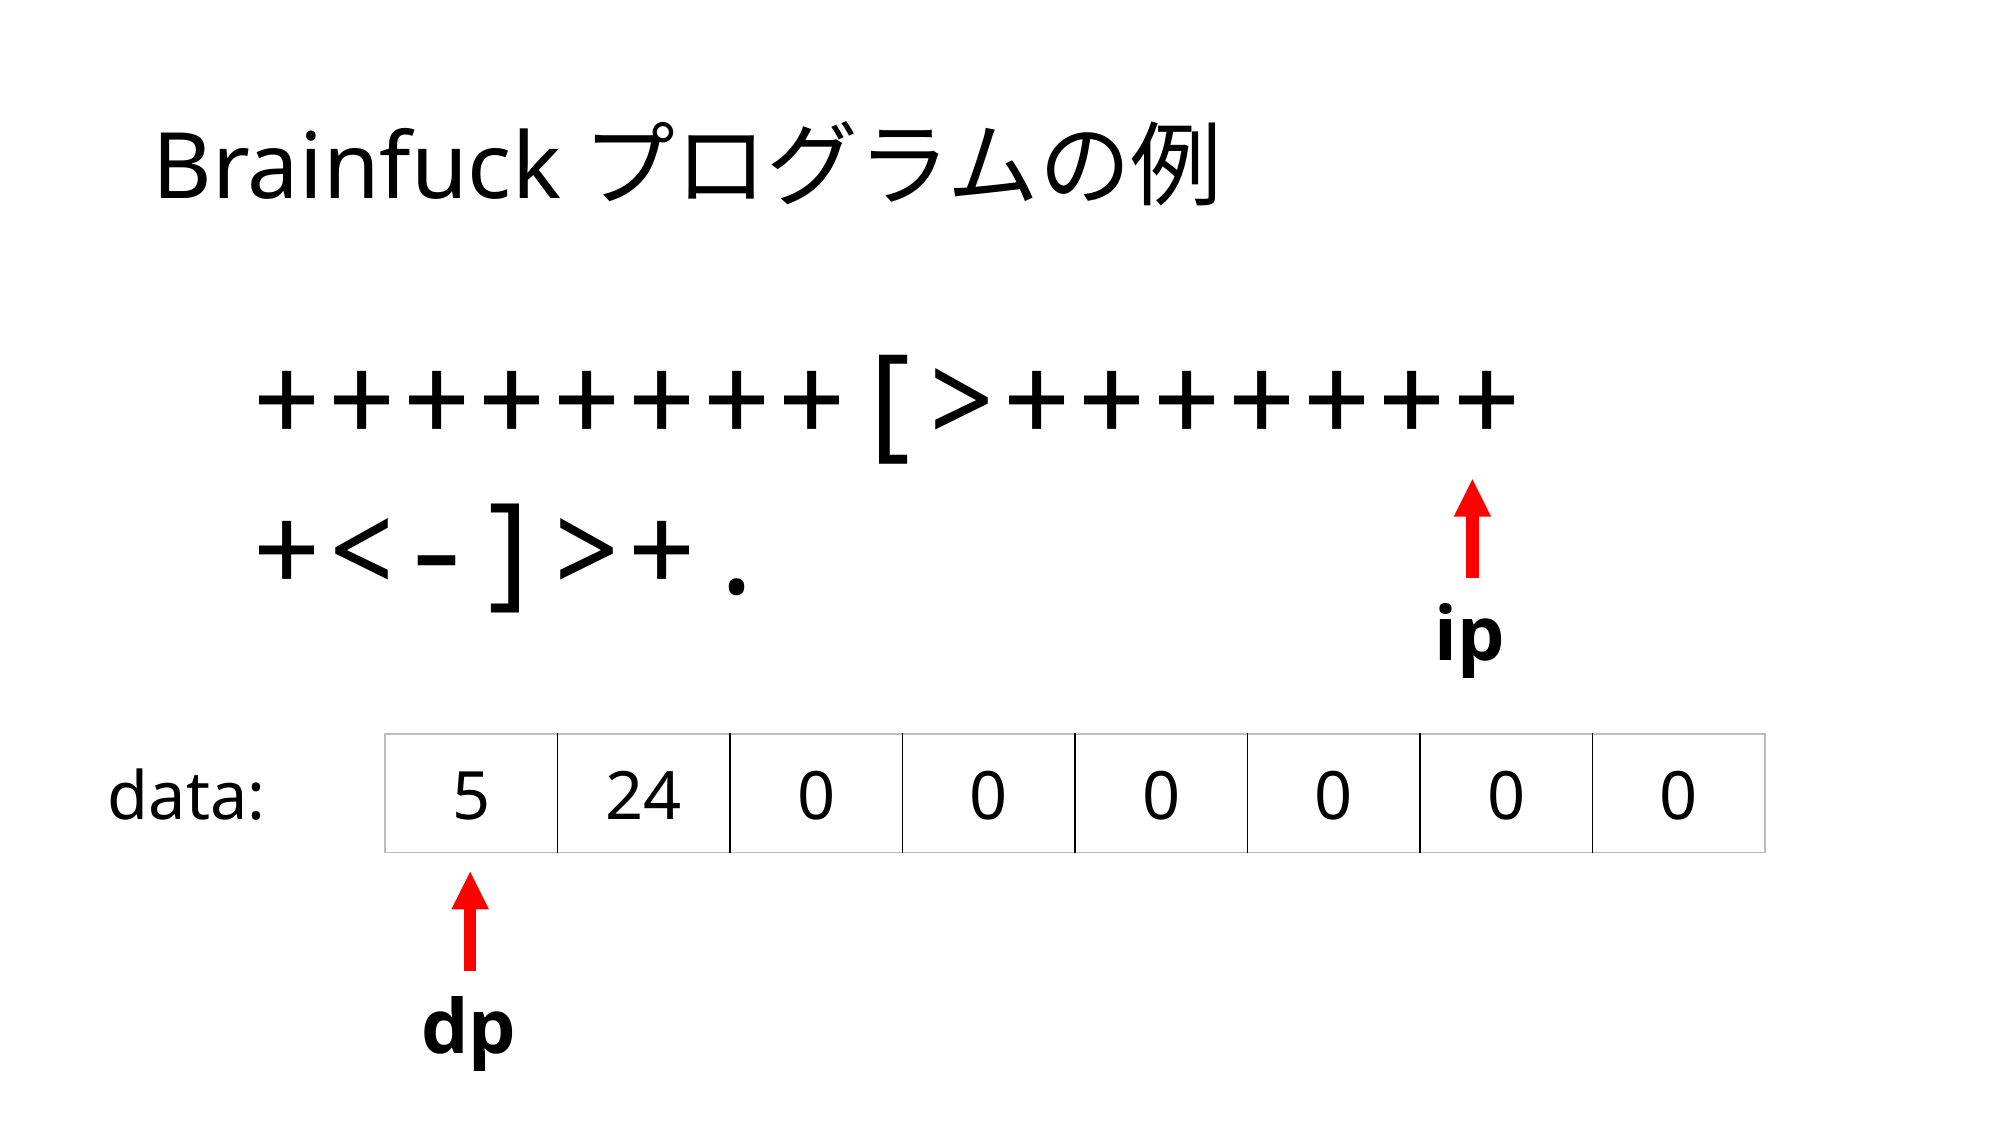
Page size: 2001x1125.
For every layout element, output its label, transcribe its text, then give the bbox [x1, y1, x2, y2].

table_header 0 [1593, 735, 1764, 852]
table_header 0 [903, 735, 1074, 852]
title Brainfuckプログラムの例 [137, 59, 1863, 278]
text_box data: [93, 745, 321, 840]
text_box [1420, 479, 1525, 685]
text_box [406, 871, 534, 1077]
table_header 0 [1248, 735, 1419, 852]
text_box ++++++++[>++++++++<-]>+. [234, 312, 1765, 628]
table_header 5 [386, 735, 557, 852]
table_header 0 [1076, 735, 1247, 852]
table_header 0 [731, 735, 902, 852]
table_header 0 [1421, 735, 1592, 852]
table_header 24 [558, 735, 729, 852]
